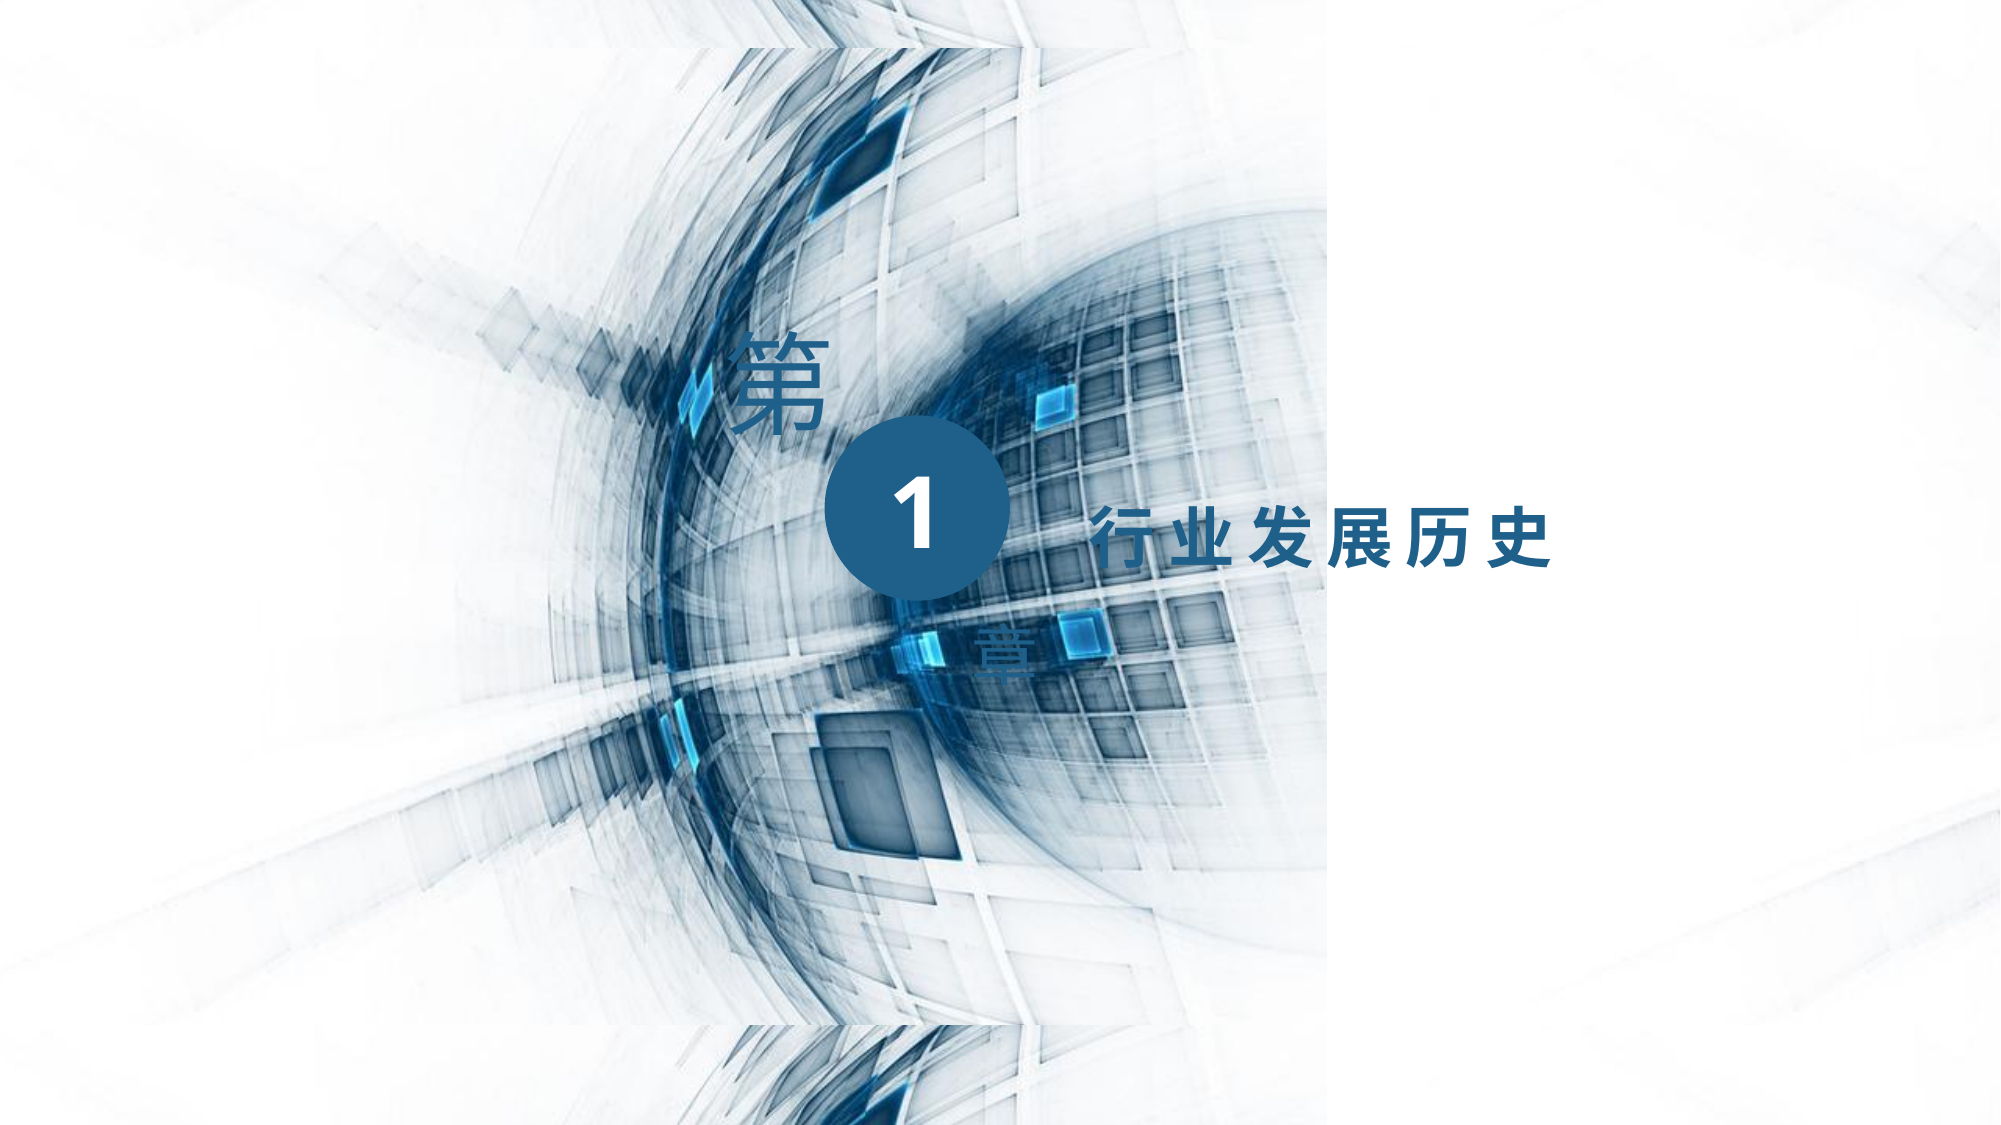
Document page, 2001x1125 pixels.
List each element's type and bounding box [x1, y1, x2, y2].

picture [0, 0, 2001, 1125]
text_box [706, 277, 1845, 704]
